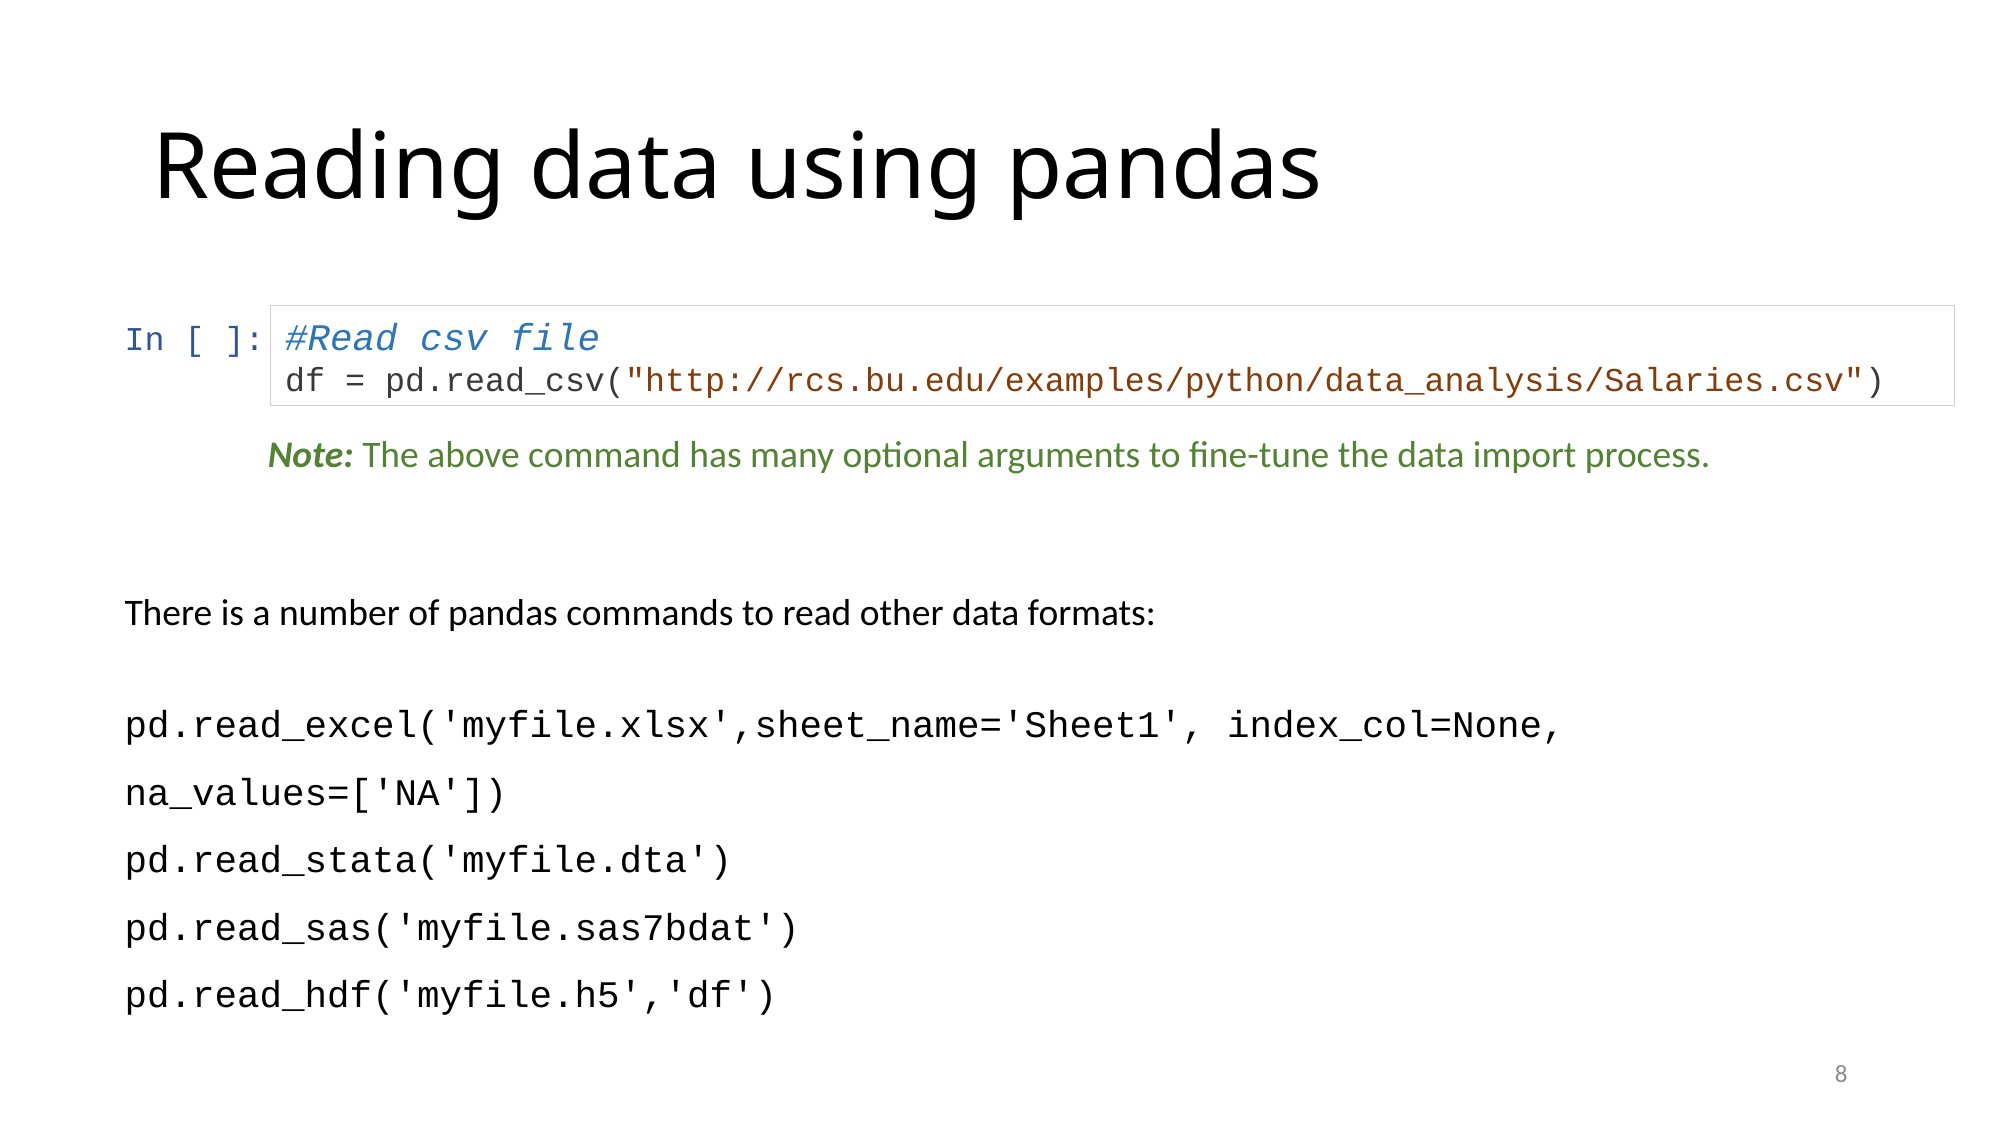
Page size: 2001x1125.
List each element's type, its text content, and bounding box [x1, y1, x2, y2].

text_box There is a number of pandas commands to read other data formats: pd.read_excel('myfile.xlsx',sheet_name='Sheet1', index_col=None, na_values=['NA']) pd.read_stata('myfile.dta') pd.read_sas('myfile.sas7bdat') pd.read_hdf('myfile.h5','df') [109, 580, 1982, 1068]
slide_number 8 [1412, 1068, 1863, 1103]
text_box Note: The above command has many optional arguments to fine-tune the data import process. [253, 422, 1819, 482]
text_box #Read csv file df = pd.read_csv("http://rcs.bu.edu/examples/python/data_analysis/Salaries.csv") [270, 305, 1955, 406]
text_box In [ ]: [33, 305, 270, 366]
title Reading data using pandas [137, 59, 1863, 278]
